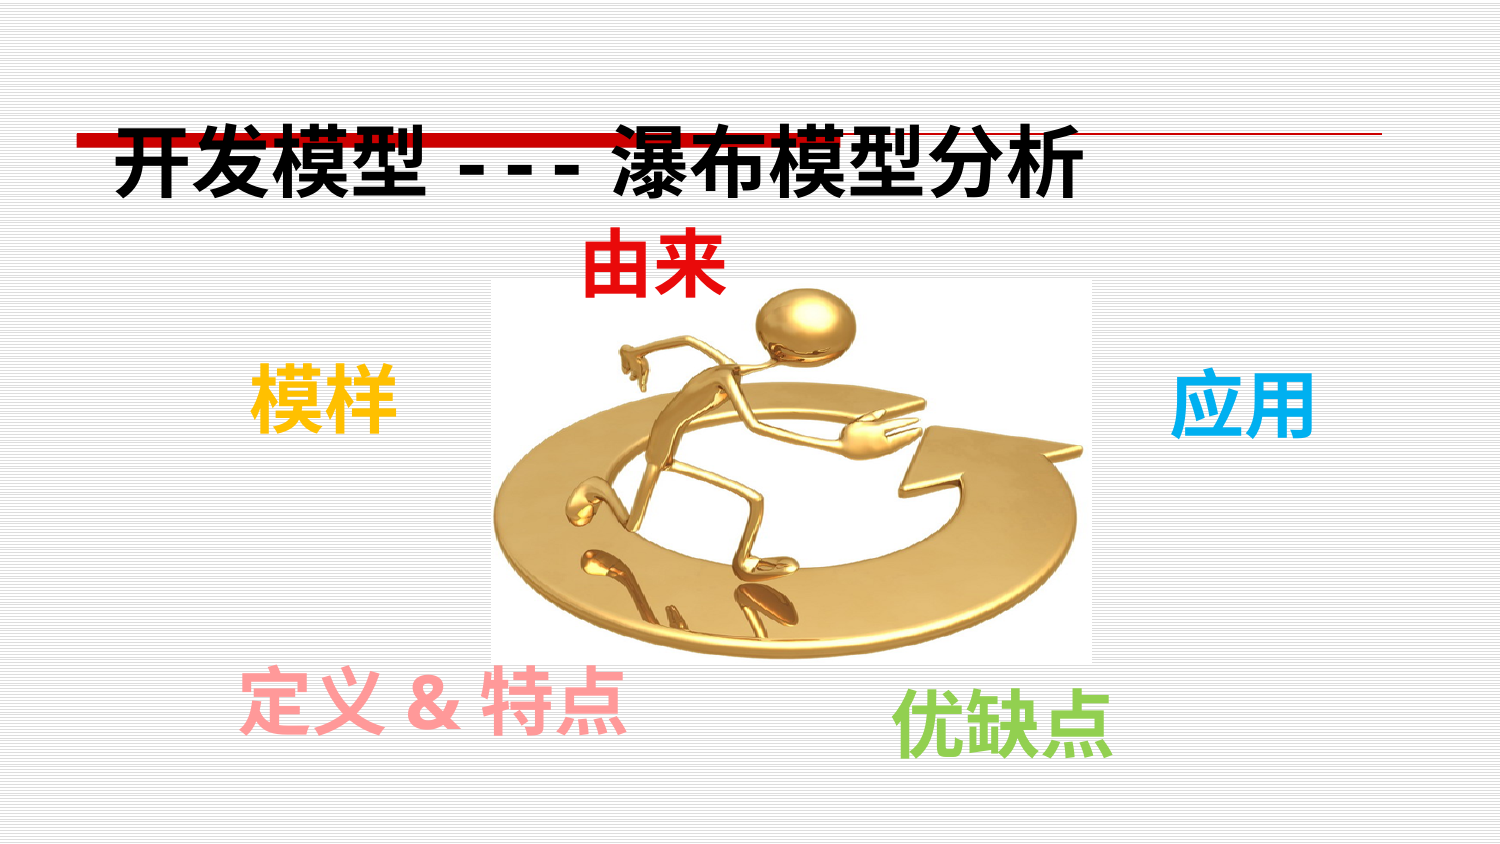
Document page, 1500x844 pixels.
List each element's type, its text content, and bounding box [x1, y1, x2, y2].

text_box 优缺点 [875, 670, 1131, 776]
text_box 应用 [1154, 349, 1335, 455]
picture [491, 280, 1092, 663]
text_box 开发模型---瀑布模型分析 [112, 111, 1134, 182]
text_box 由来 [563, 208, 744, 278]
text_box 模样 [234, 344, 416, 450]
text_box 定义&特点 [216, 647, 650, 753]
